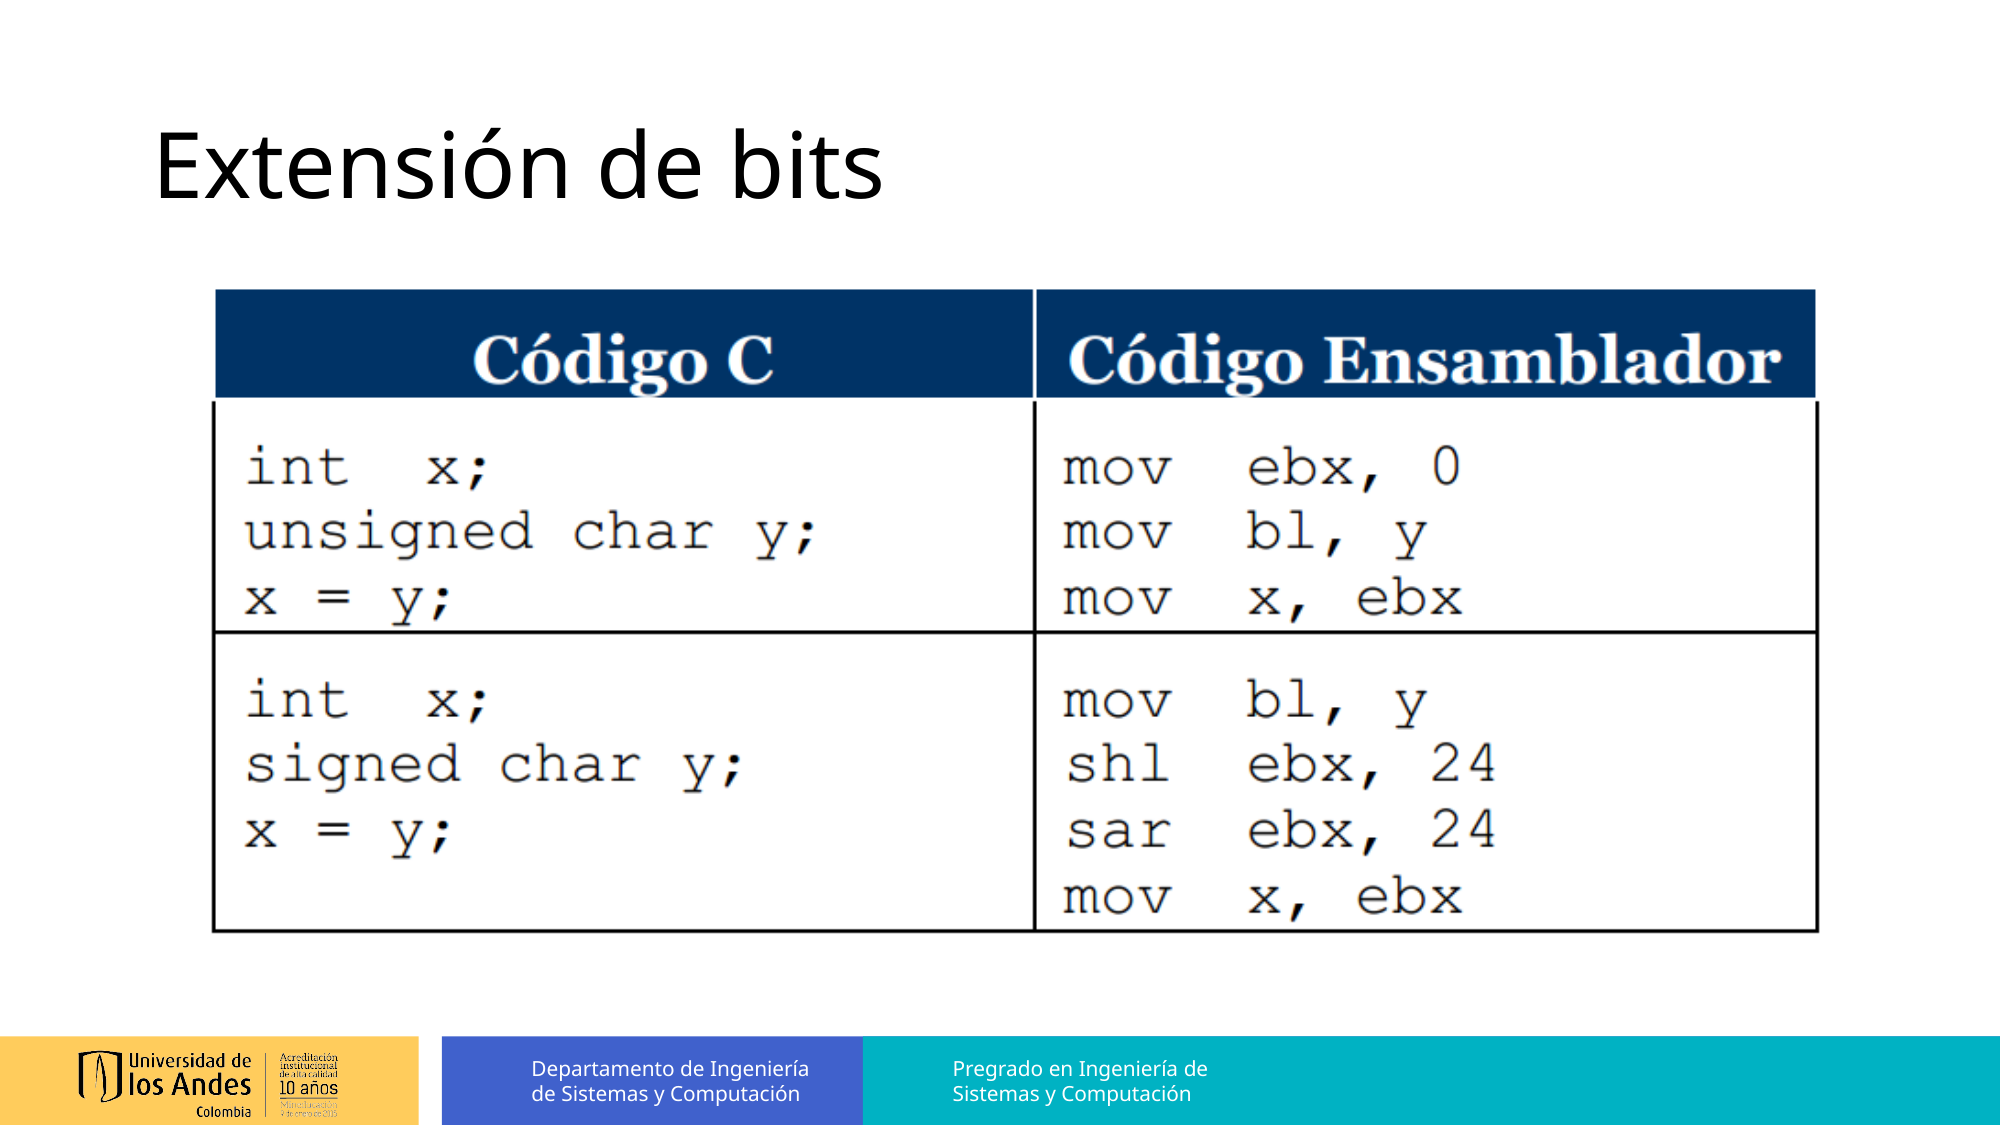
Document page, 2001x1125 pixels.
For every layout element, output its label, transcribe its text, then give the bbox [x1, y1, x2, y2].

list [205, 277, 1825, 948]
picture [55, 1022, 364, 1125]
title Extensión de bits [137, 59, 1863, 278]
